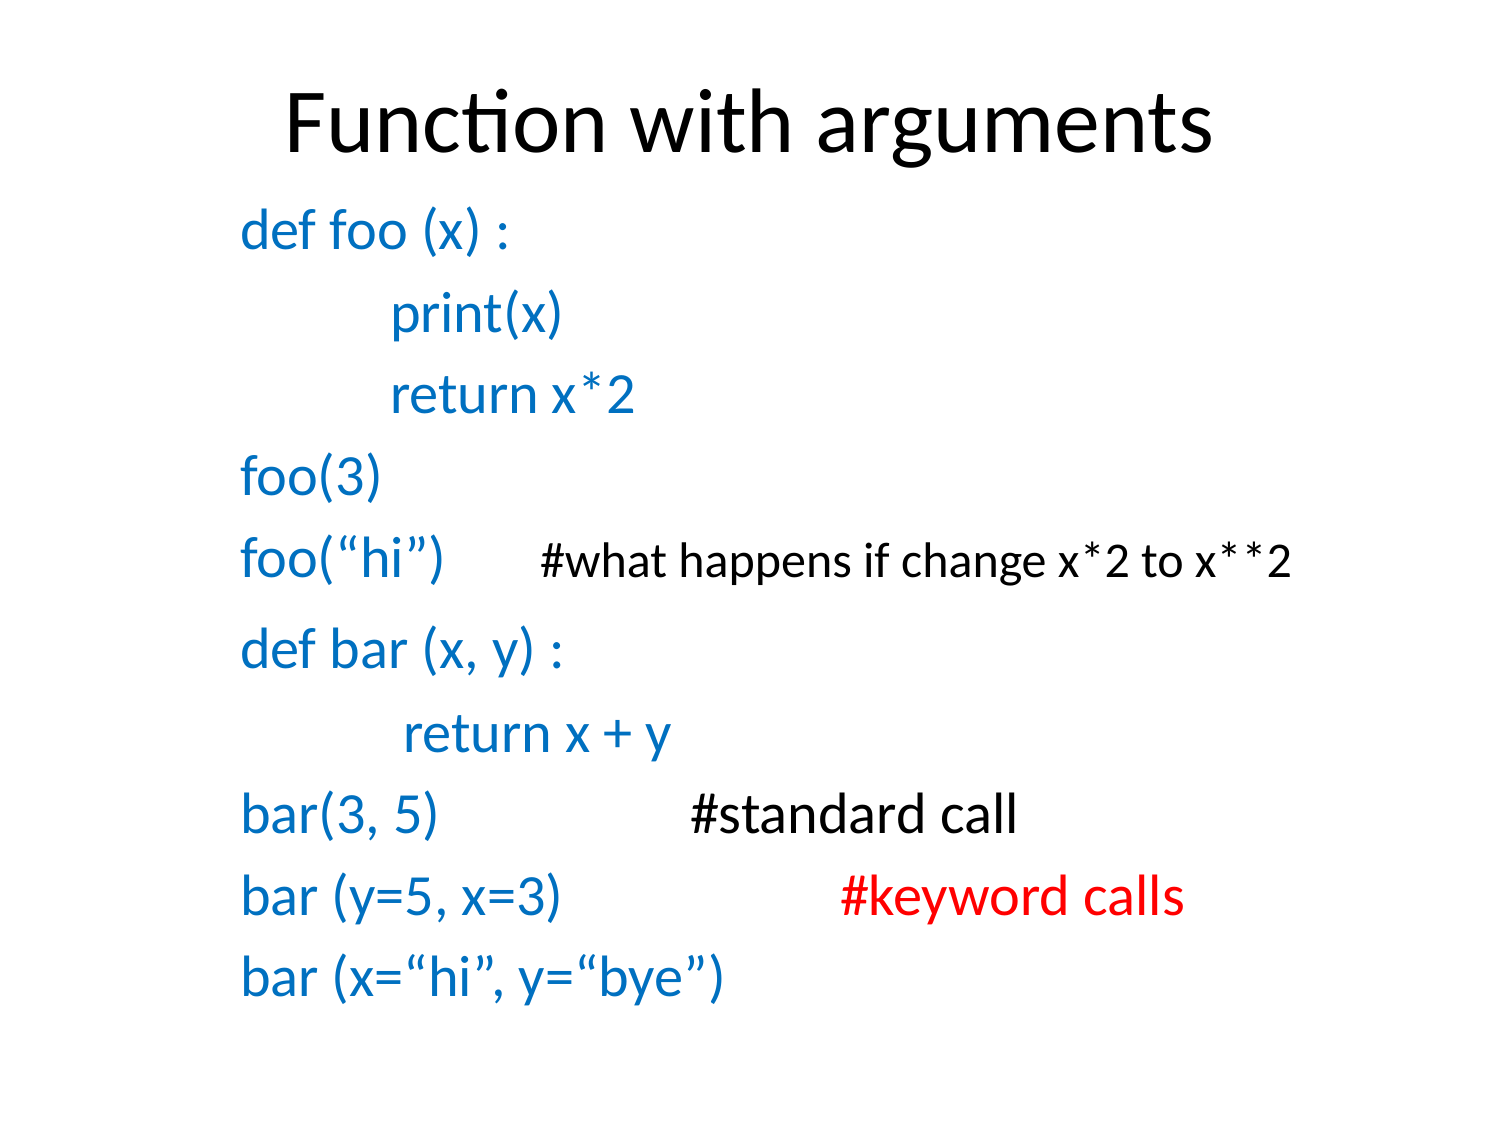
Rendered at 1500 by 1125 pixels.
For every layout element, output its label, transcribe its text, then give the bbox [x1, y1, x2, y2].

title Function with arguments [75, 45, 1425, 174]
list def foo (x) : print(x) return x*2 foo(3) foo(“hi”) #what happens if change x*2 to x**2 def bar (x, y) : return x + y bar(3, 5) #standard call bar (y=5, x=3) #keyword calls bar (x=“hi”, y=“bye”) [75, 174, 1425, 1030]
